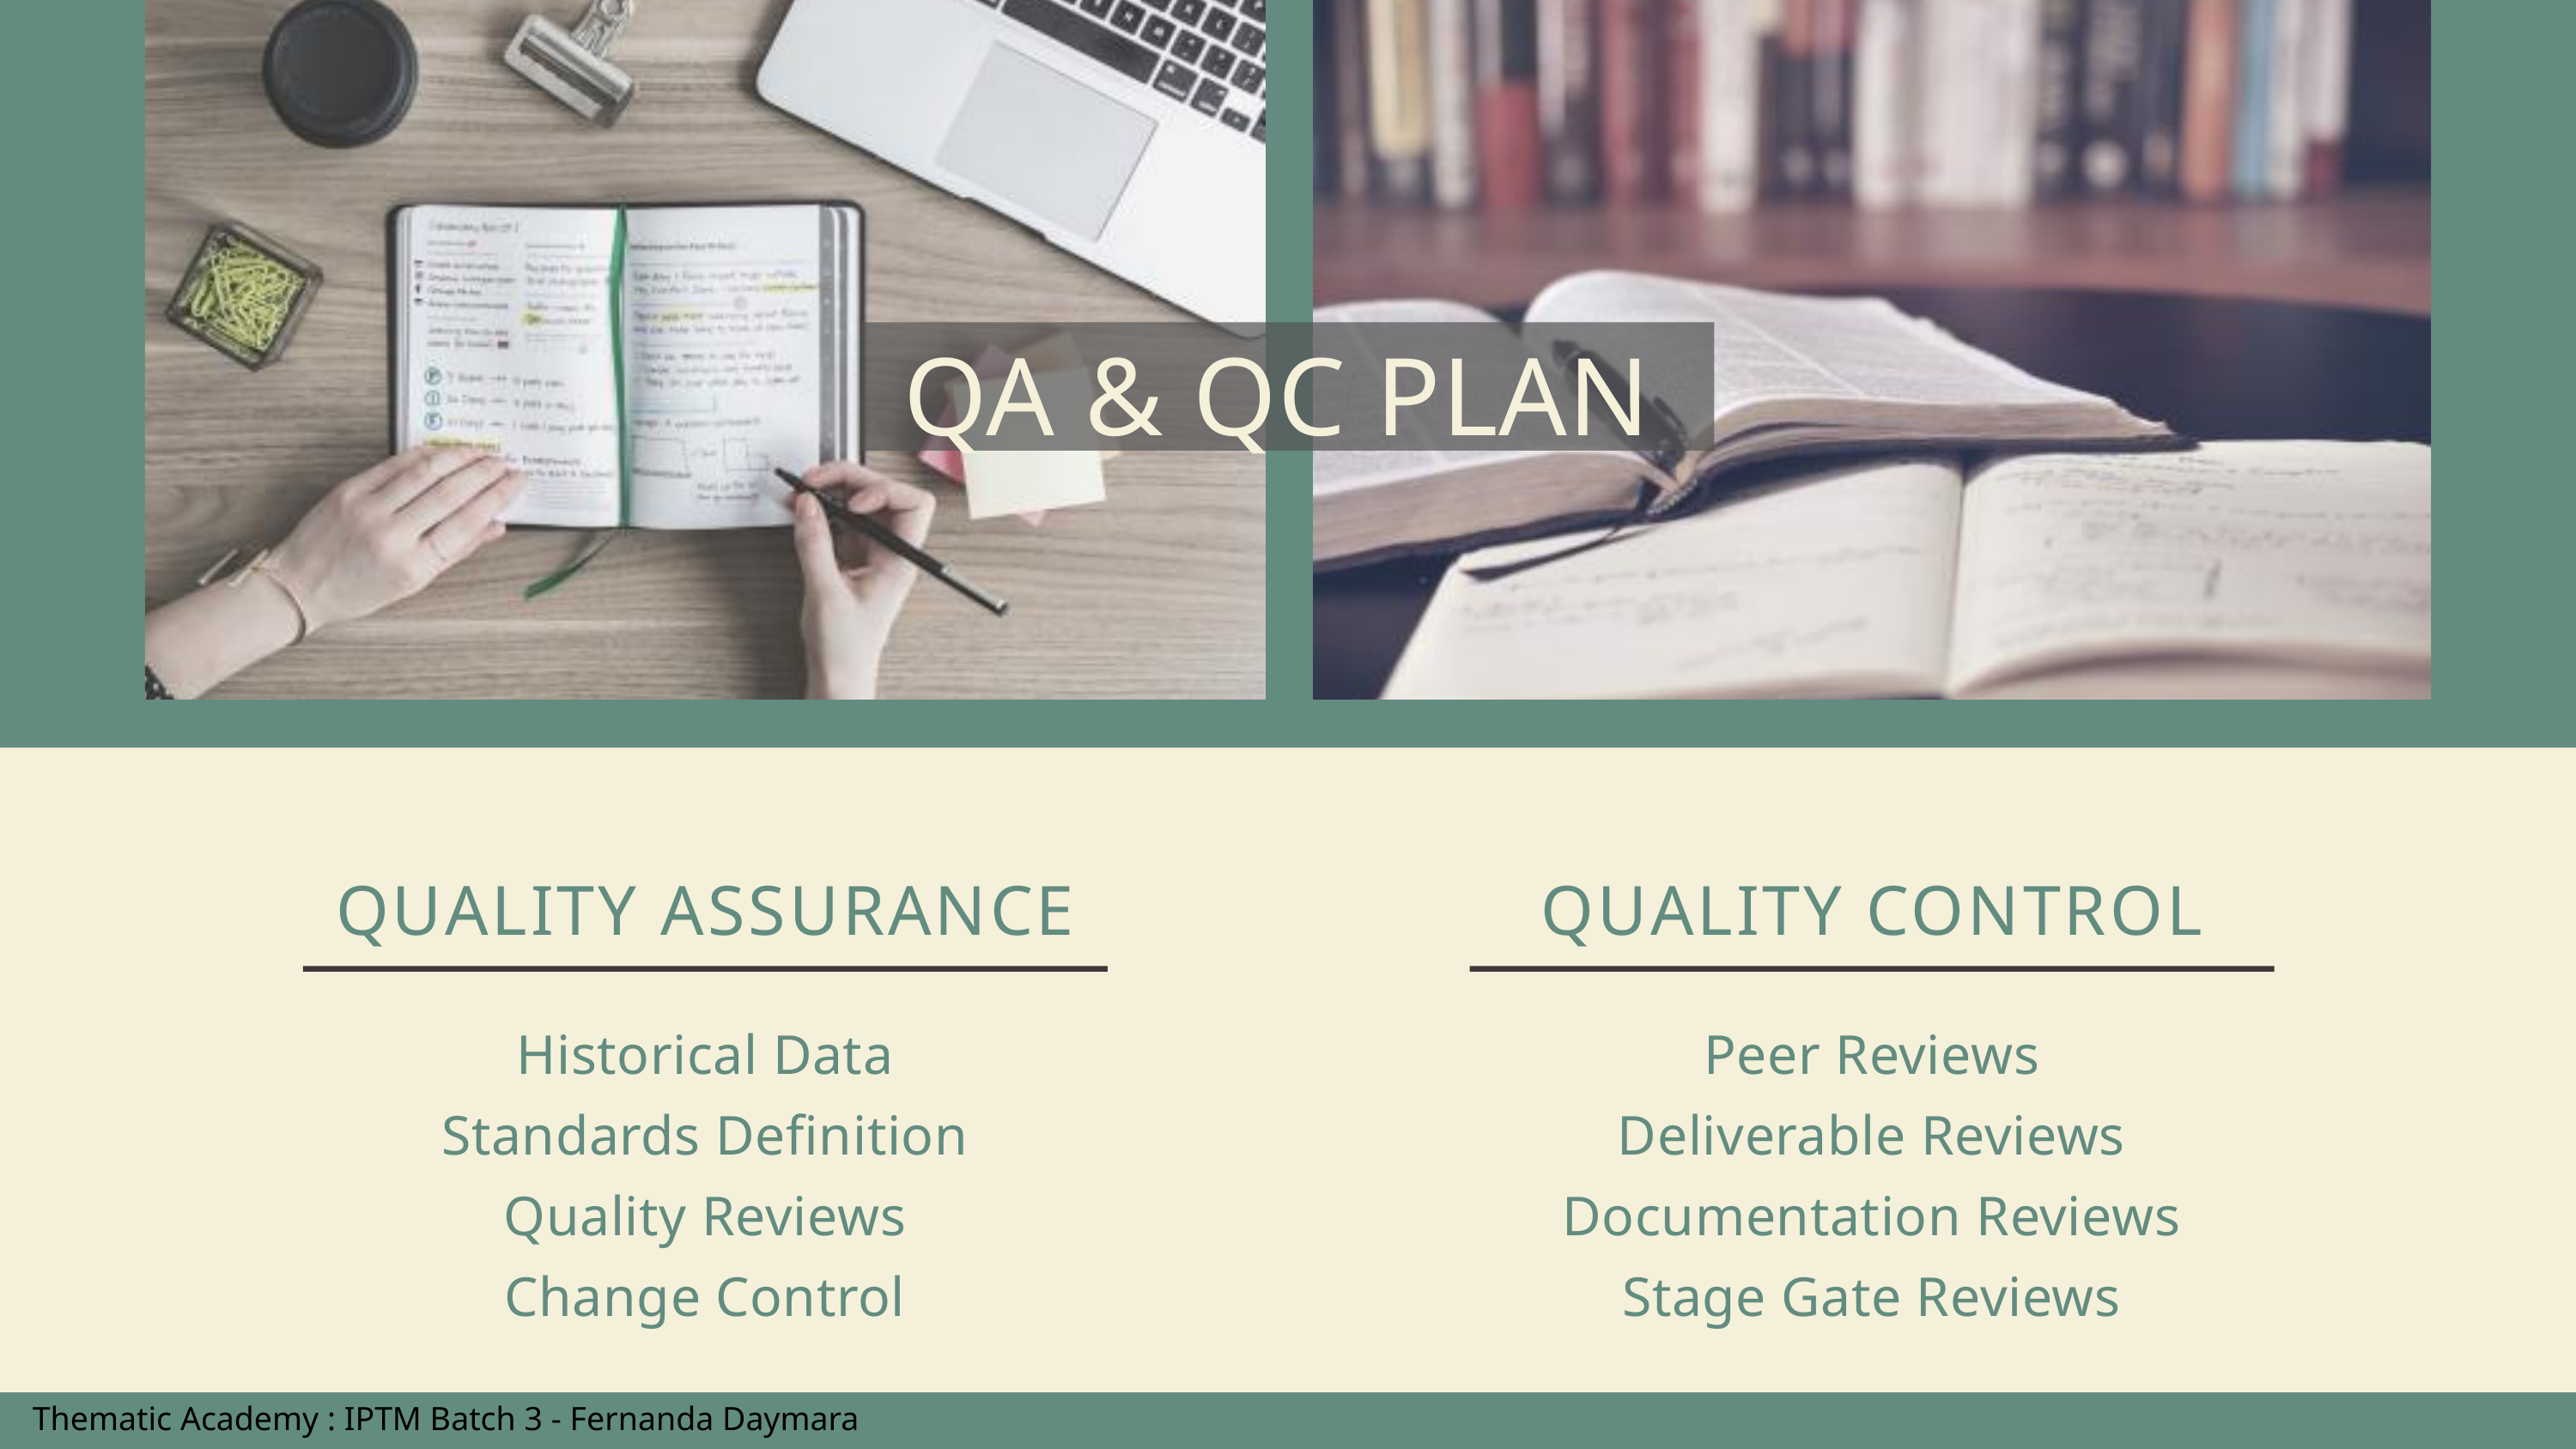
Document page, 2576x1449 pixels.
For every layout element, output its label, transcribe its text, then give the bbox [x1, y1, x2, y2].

text_box [0, 747, 2576, 1392]
text_box Thematic Academy : IPTM Batch 3 - Fernanda Daymara Hasna [0, 1391, 893, 1449]
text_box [861, 321, 1715, 452]
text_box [1469, 944, 2275, 992]
picture [1312, 0, 2432, 700]
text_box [302, 944, 1109, 992]
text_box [1441, 867, 2303, 1319]
picture [144, 0, 1267, 700]
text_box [275, 867, 1136, 1319]
